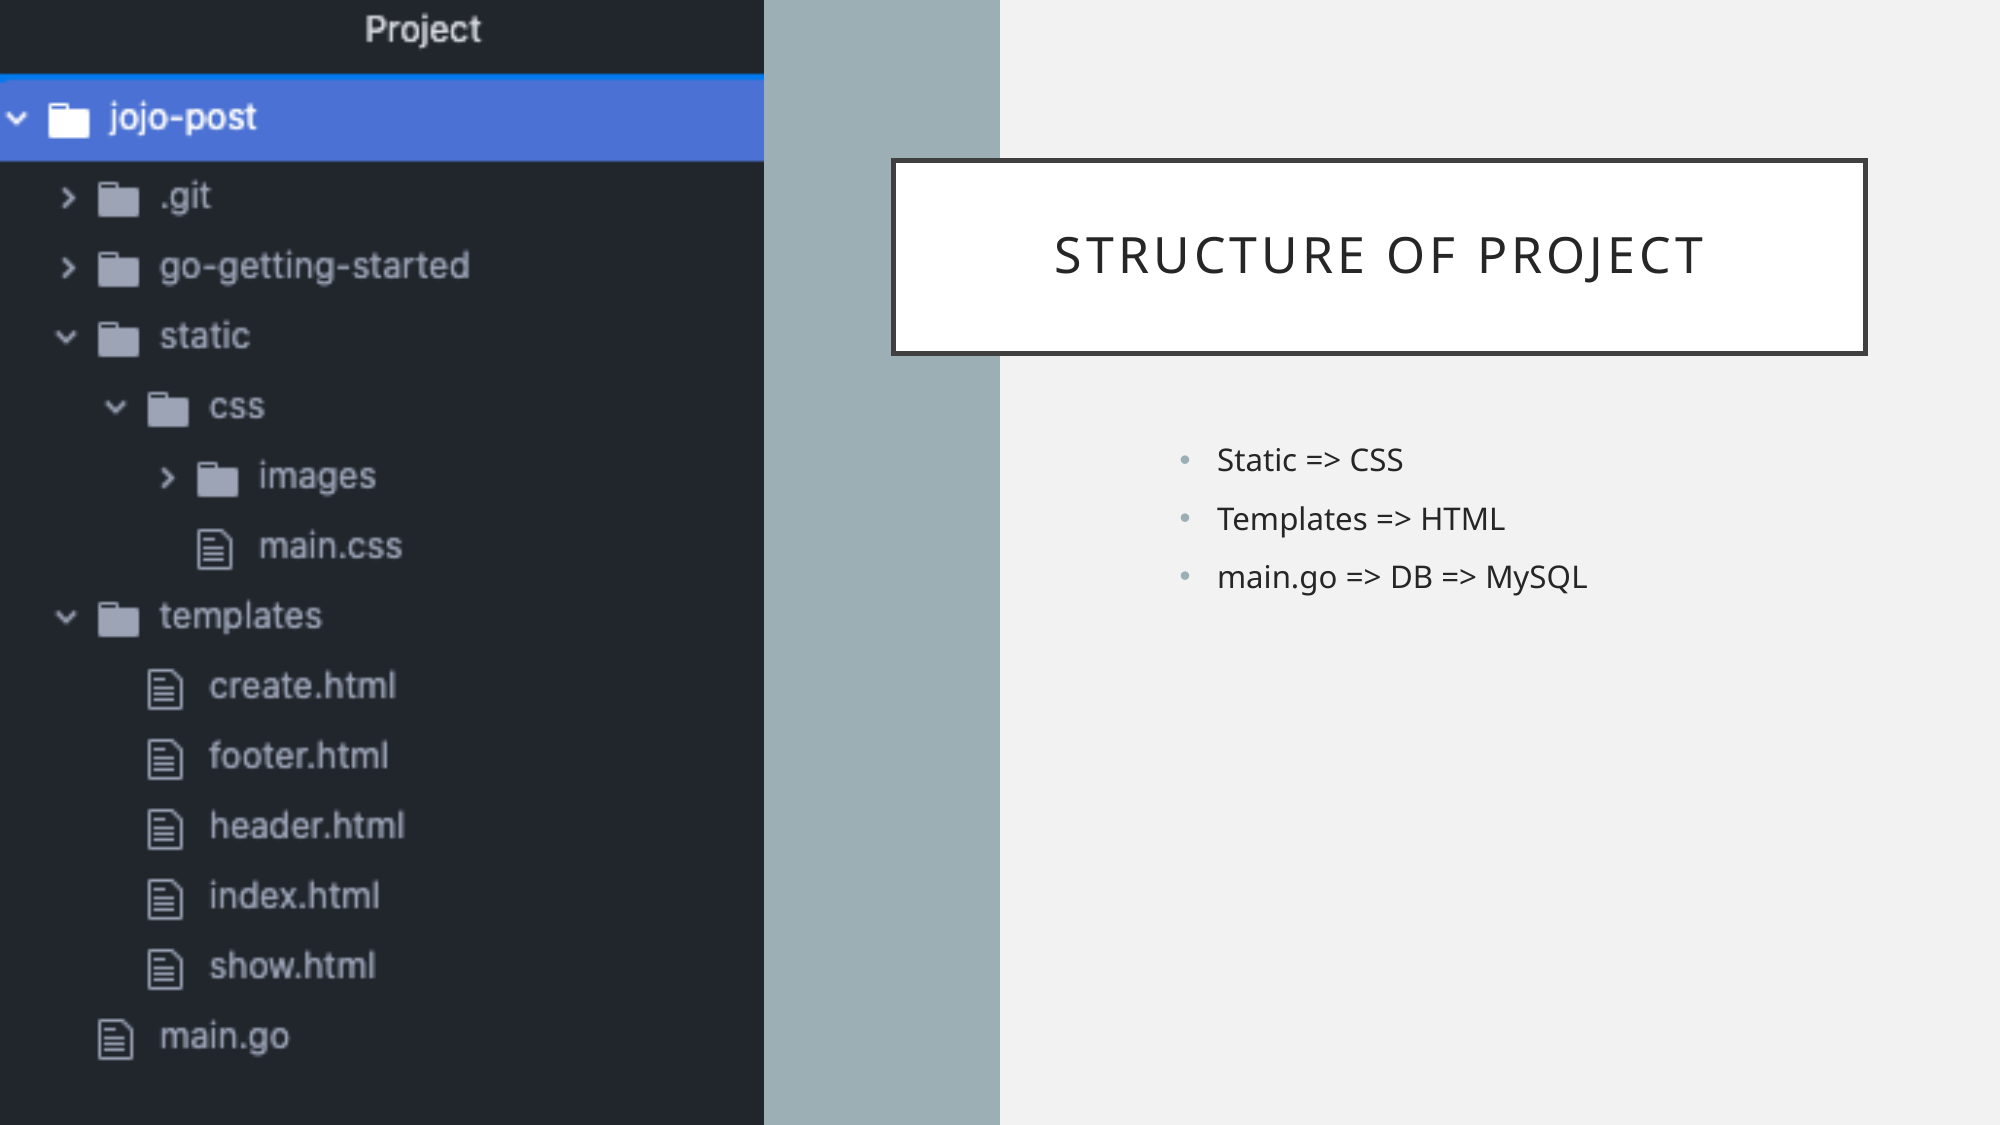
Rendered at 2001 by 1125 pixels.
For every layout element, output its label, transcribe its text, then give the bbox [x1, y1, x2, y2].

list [0, 0, 764, 1125]
list Static => CSS Templates => HTML main.go => DB => MySQL [893, 433, 1866, 968]
title Structure of project [891, 158, 1868, 356]
